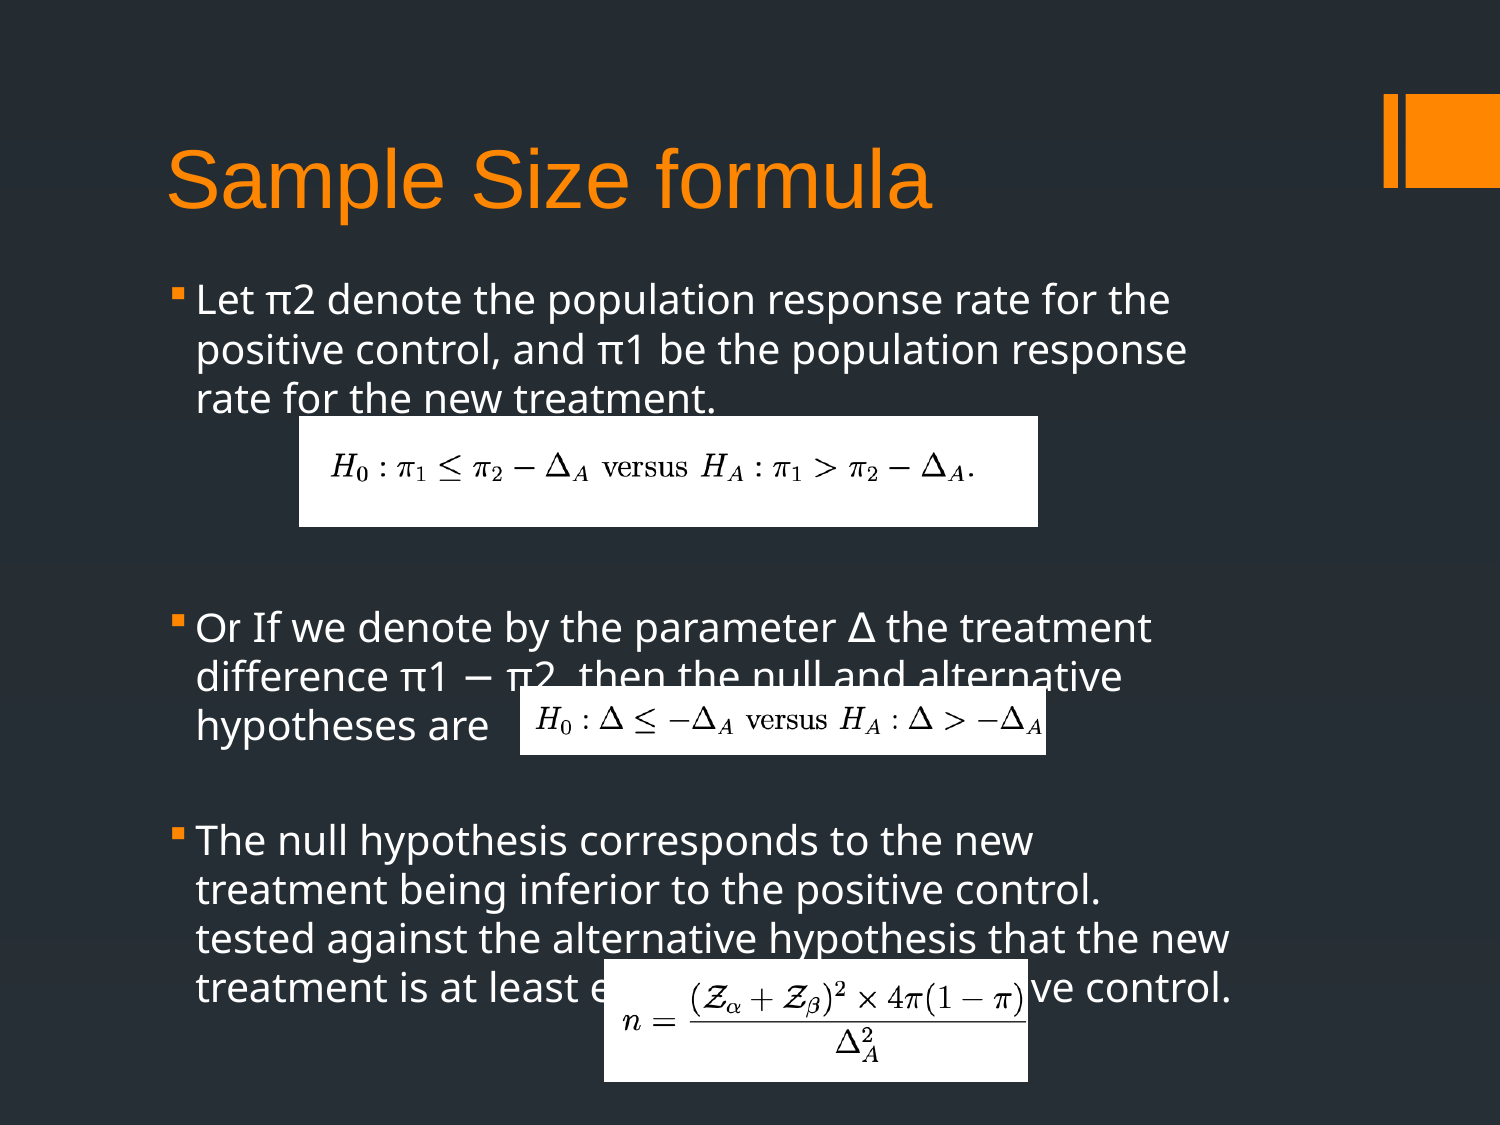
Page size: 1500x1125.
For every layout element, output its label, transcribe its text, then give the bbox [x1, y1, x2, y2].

picture [299, 415, 1038, 528]
picture [519, 685, 1047, 756]
title Sample Size formula [150, 43, 1350, 233]
list Let π2 denote the population response rate for the positive control, and π1 be the population response rate for the new treatment. Or If we denote by the parameter ∆ the treatment difference π1 − π2, then the null and alternative hypotheses are The null hypothesis corresponds to the new treatment being inferior to the positive control. tested against the alternative hypothesis that the new treatment is at least equivalent to the positive control. [147, 266, 1248, 1038]
picture [604, 959, 1029, 1083]
